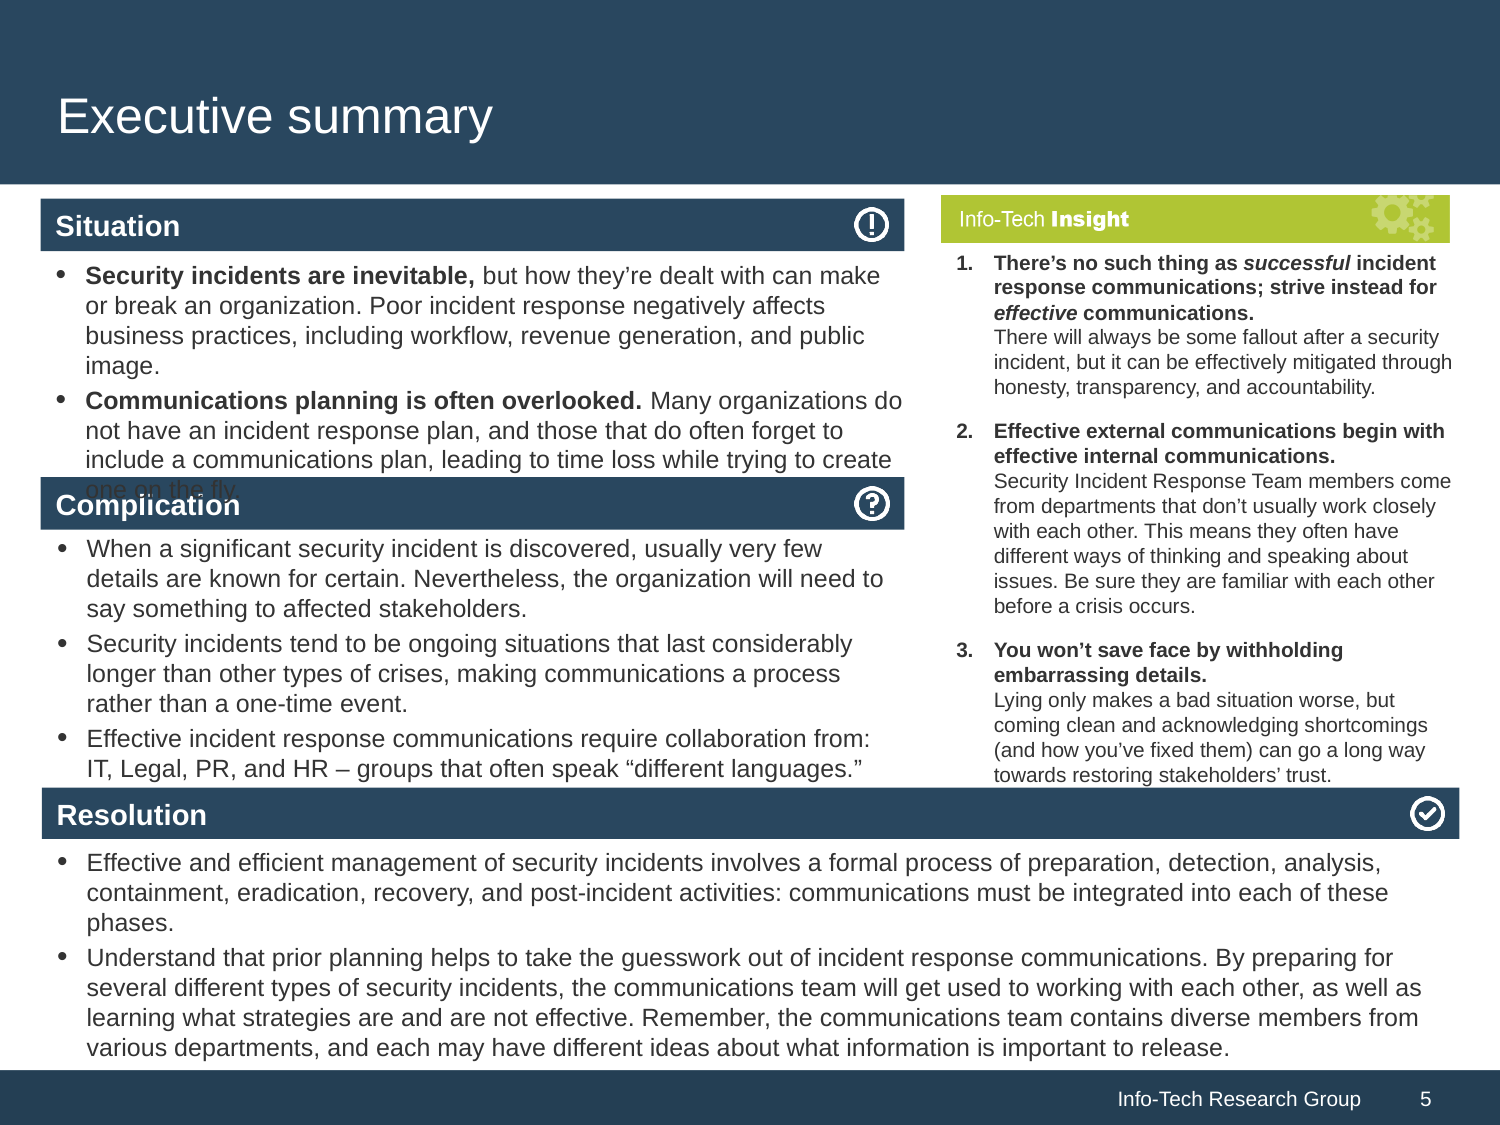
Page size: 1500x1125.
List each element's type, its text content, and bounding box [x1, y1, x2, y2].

picture [941, 195, 1450, 243]
picture [1410, 796, 1445, 831]
picture [854, 486, 890, 521]
picture [854, 207, 889, 242]
list There’s no such thing as successful incident response communications; strive instead for effective communications. There will always be some fallout after a security incident, but it can be effectively mitigated through honesty, transparency, and accountability. Effective external communications begin with effective internal communications. Security Incident Response Team members come from departments that don’t usually work closely with each other. This means they often have different ways of thinking and speaking about issues. Be sure they are familiar with each other before a crisis occurs. You won’t save face by withholding embarrassing details. Lying only makes a bad situation worse, but coming clean and acknowledging shortcomings (and how you’ve fixed them) can go a long way towards restoring stakeholders’ trust. [940, 244, 1483, 791]
list Effective and efficient management of security incidents involves a formal process of preparation, detection, analysis, containment, eradication, recovery, and post-incident activities: communications must be integrated into each of these phases. Understand that prior planning helps to take the guesswork out of incident response communications. By preparing for several different types of security incidents, the communications team will get used to working with each other, as well as learning what strategies are and are not effective. Remember, the communications team contains diverse members from various departments, and each may have different ideas about what information is important to release. [41, 838, 1457, 1069]
list Security incidents are inevitable, but how they’re dealt with can make or break an organization. Poor incident response negatively affects business practices, including workflow, revenue generation, and public image. Communications planning is often overlooked. Many organizations do not have an incident response plan, and those that do often forget to include a communications plan, leading to time loss while trying to create one on the fly. [40, 251, 923, 475]
list When a significant security incident is discovered, usually very few details are known for certain. Nevertheless, the organization will need to say something to affected stakeholders. Security incidents tend to be ongoing situations that last considerably longer than other types of crises, making communications a process rather than a one-time event. Effective incident response communications require collaboration from: IT, Legal, PR, and HR – groups that often speak “different languages.” [41, 525, 905, 791]
title Executive summary [41, 41, 1457, 187]
